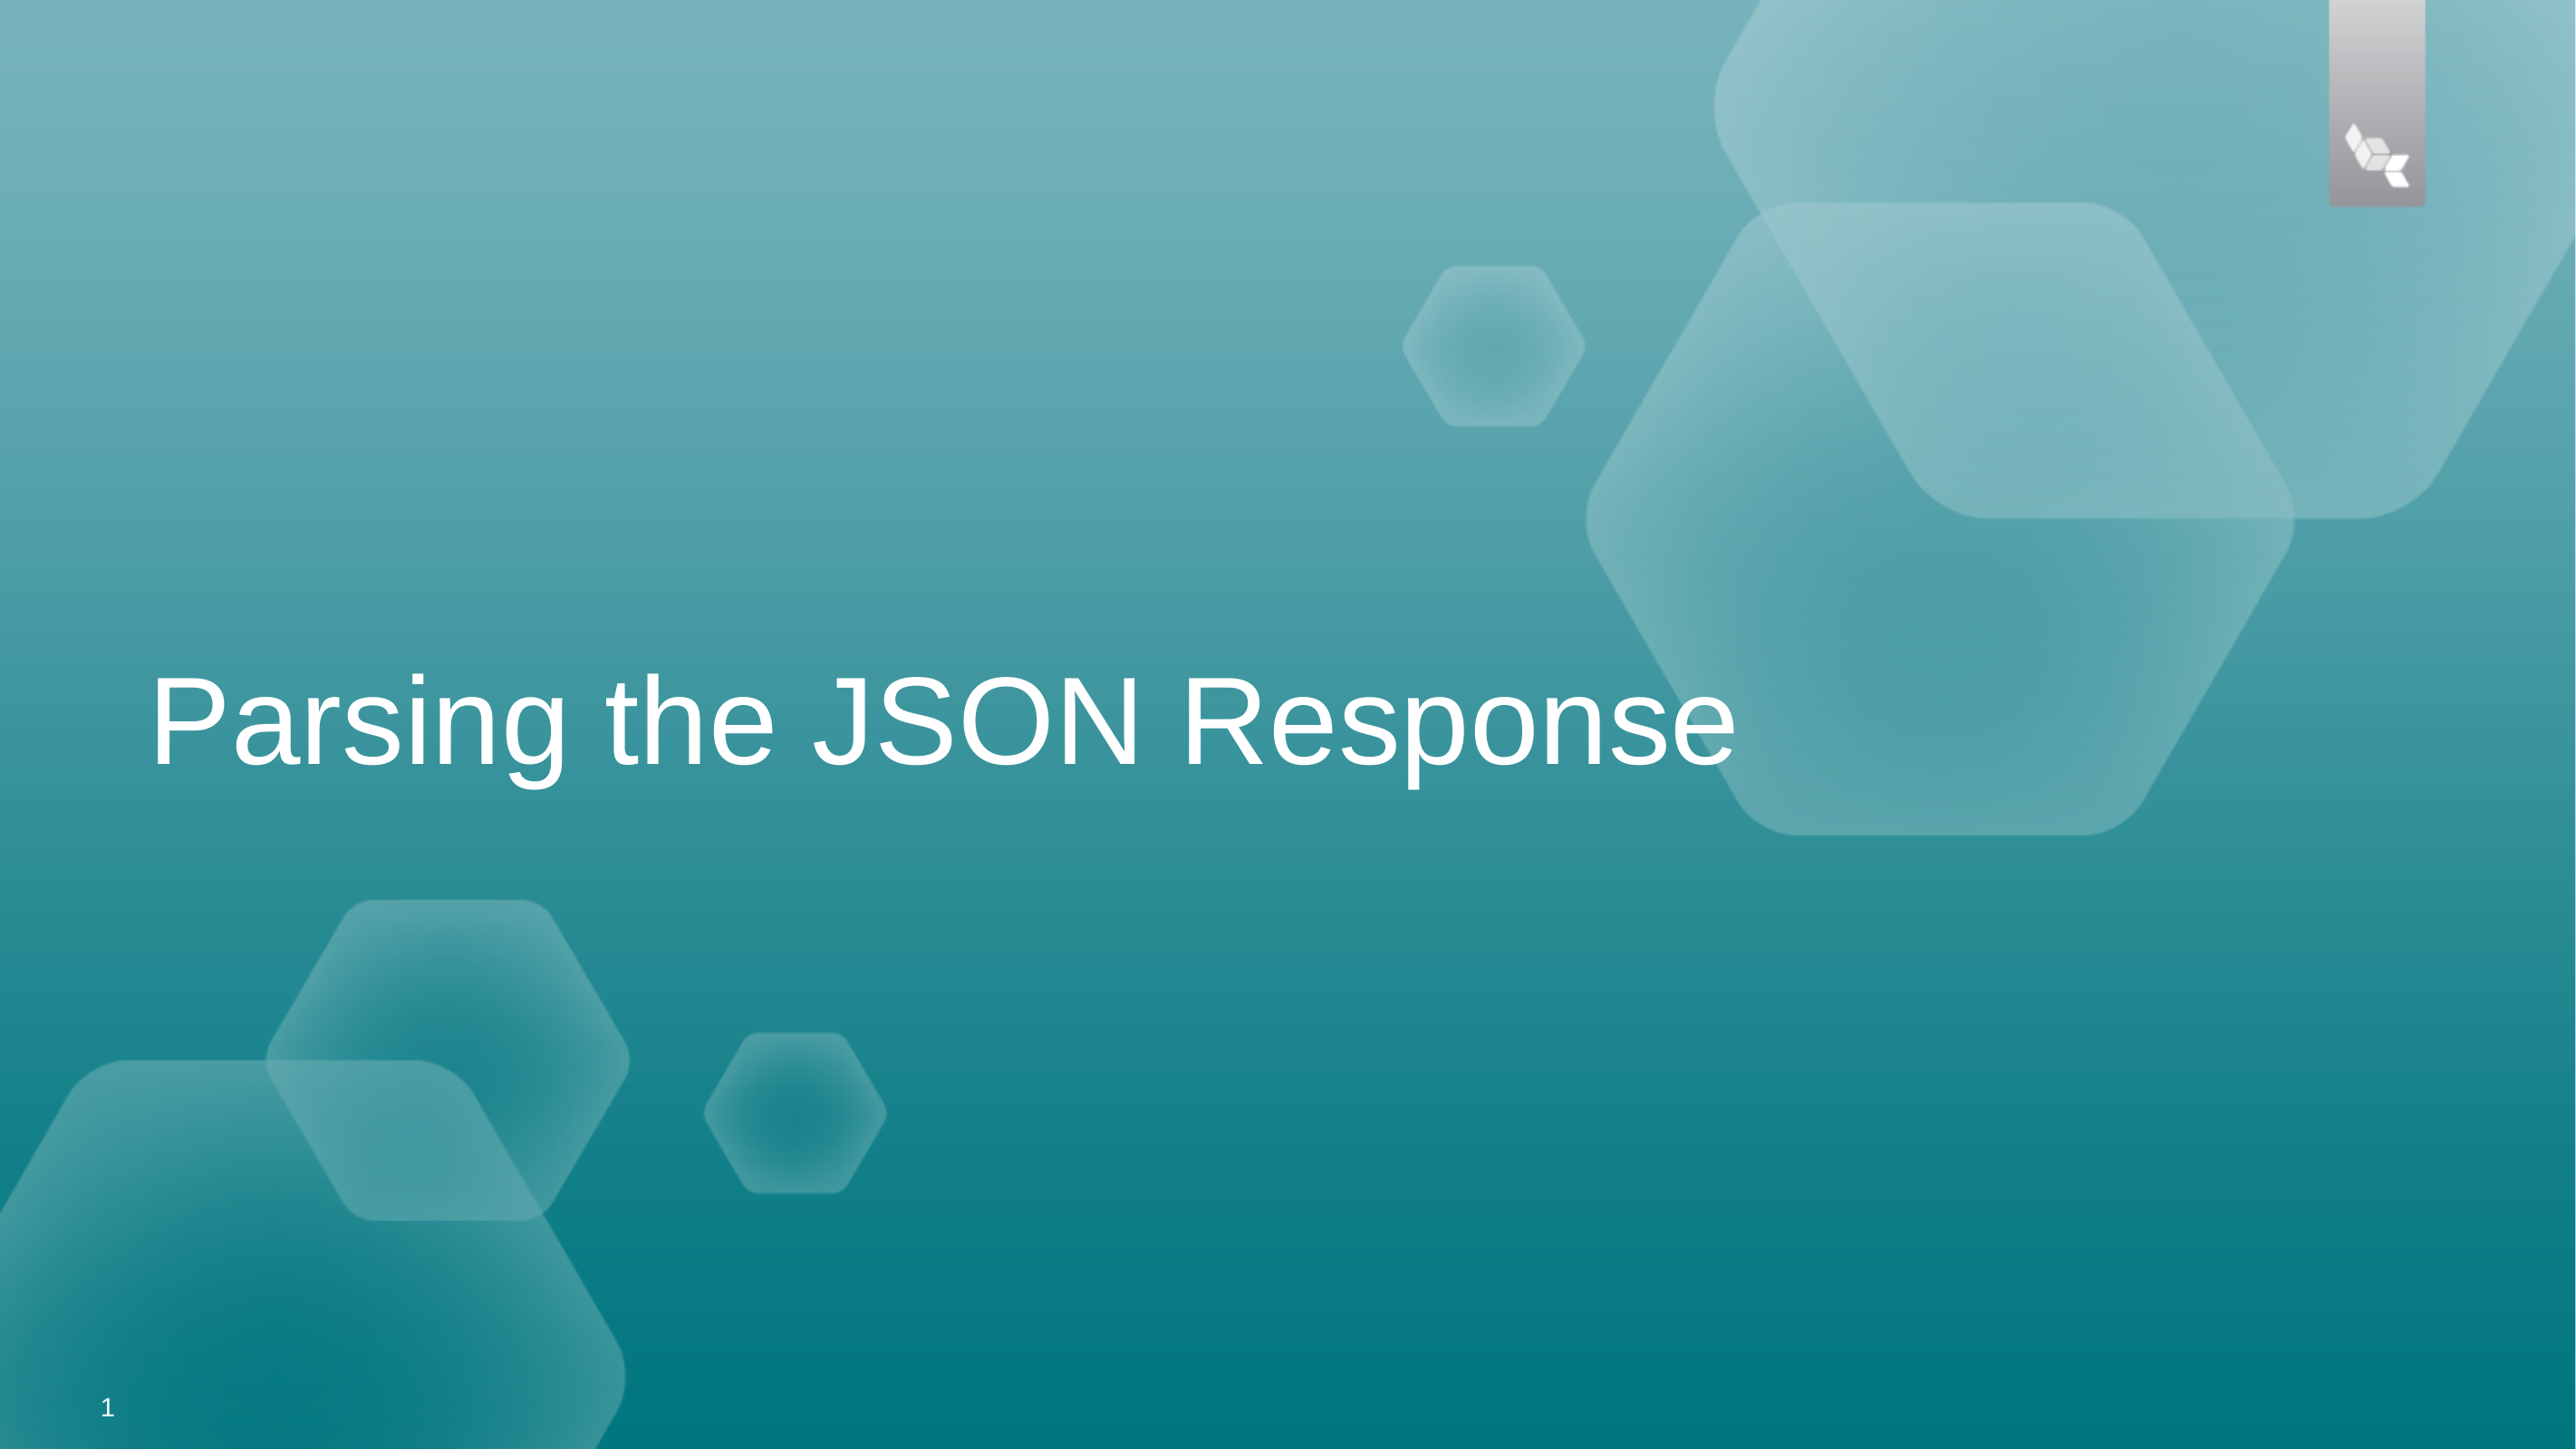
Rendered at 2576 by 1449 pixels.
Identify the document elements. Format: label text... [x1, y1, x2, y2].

slide_number 1 [0, 1366, 130, 1447]
list Parsing the JSON Response [124, 627, 1857, 812]
picture [0, 0, 2576, 1449]
